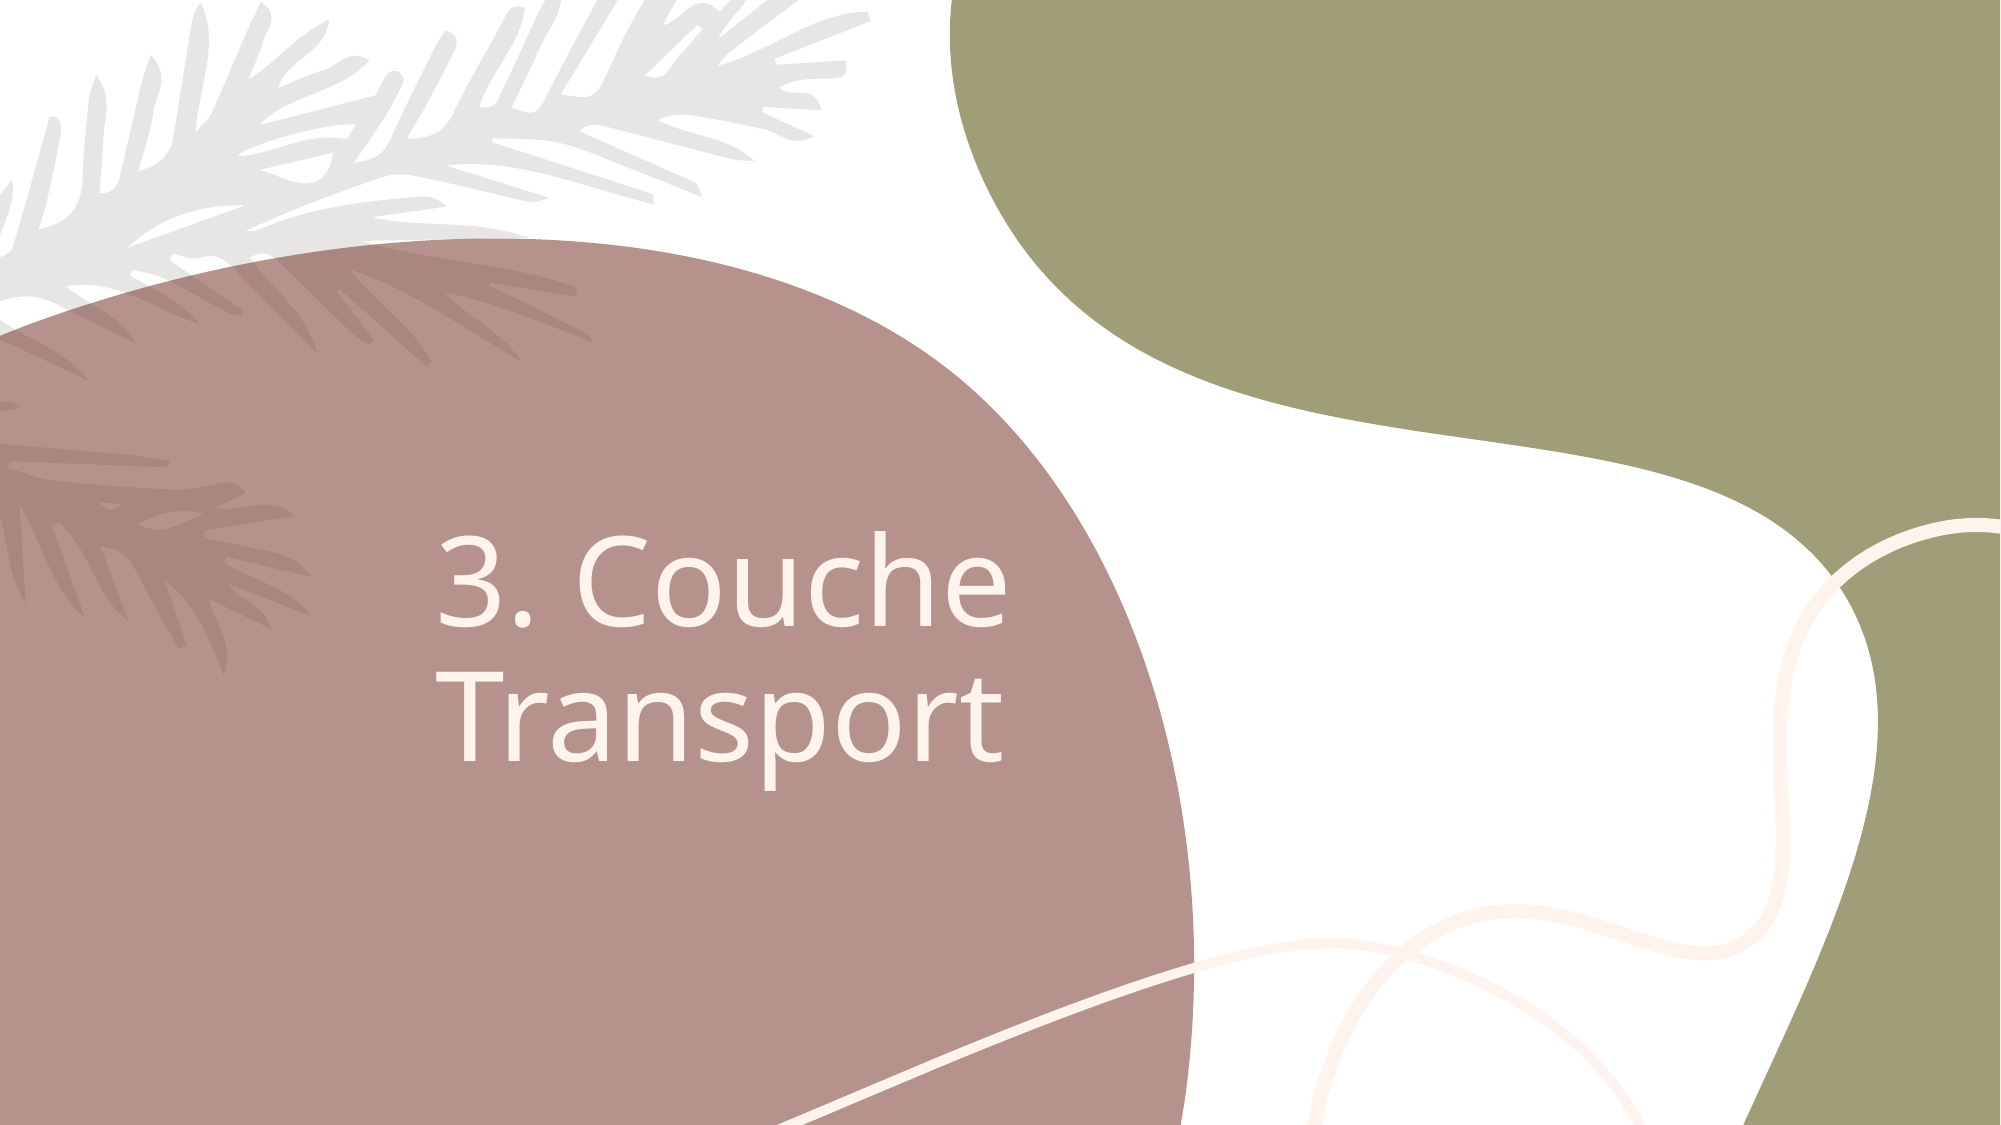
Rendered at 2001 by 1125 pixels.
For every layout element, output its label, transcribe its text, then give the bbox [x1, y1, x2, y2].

title 3. Couche Transport [420, 504, 1214, 796]
